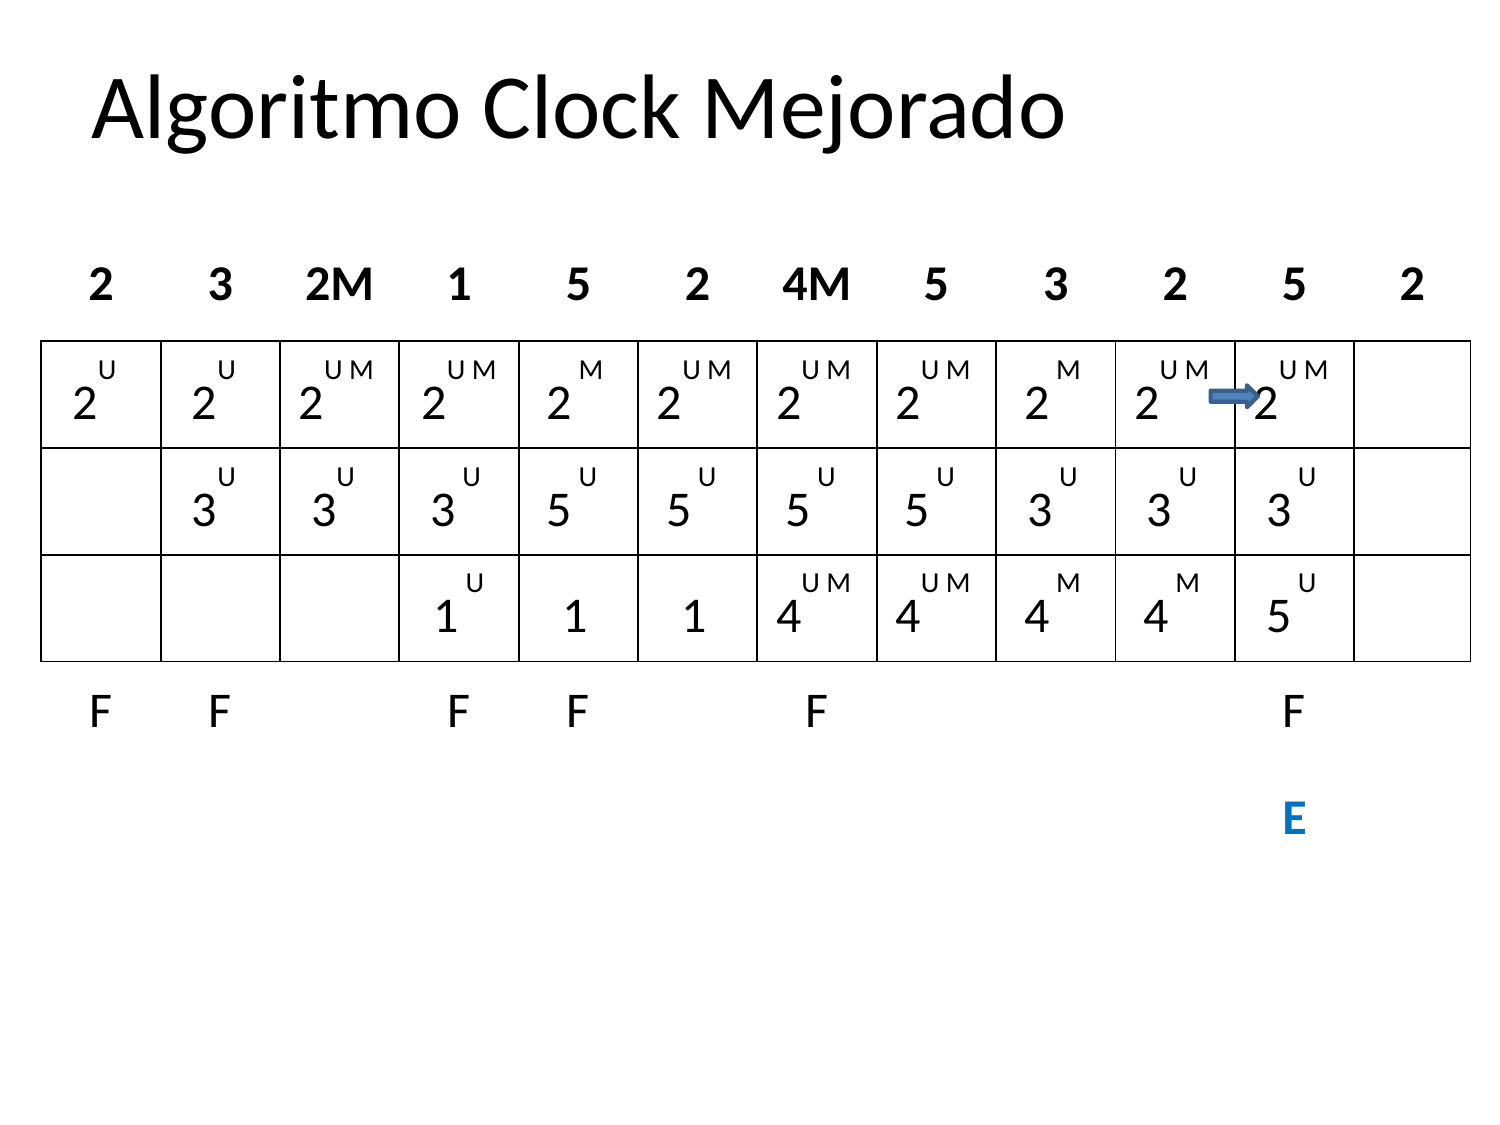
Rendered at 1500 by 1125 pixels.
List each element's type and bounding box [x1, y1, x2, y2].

table_cell [400, 342, 518, 447]
table_cell [162, 449, 279, 554]
table_cell [281, 449, 398, 554]
table_cell [41, 662, 1470, 875]
table_cell [520, 556, 637, 661]
table_cell [997, 449, 1115, 554]
table_cell [758, 449, 876, 554]
table_cell [1116, 449, 1234, 554]
table_cell [42, 556, 160, 661]
table_cell [1355, 556, 1470, 661]
table_cell [1355, 342, 1470, 447]
table_cell [1116, 556, 1234, 661]
table_cell [639, 342, 756, 447]
table_cell [997, 342, 1115, 447]
table_cell [400, 556, 518, 661]
table_cell [758, 556, 876, 661]
table_cell [639, 449, 756, 554]
table_cell [162, 556, 279, 661]
title [76, 42, 1188, 162]
table_cell [639, 556, 756, 661]
table_cell [878, 556, 995, 661]
table_cell [1236, 449, 1353, 554]
table_cell [878, 342, 995, 447]
table_cell [758, 342, 876, 447]
table_cell [1236, 556, 1353, 661]
table_cell [281, 556, 398, 661]
table_cell [42, 342, 160, 447]
table_cell [42, 449, 160, 554]
table_cell [520, 342, 637, 447]
text_box [1208, 383, 1260, 410]
table_cell [1116, 342, 1234, 447]
table_cell [281, 342, 398, 447]
table_header [41, 235, 1470, 340]
table_cell [162, 342, 279, 447]
table_cell [400, 449, 518, 554]
table_cell [878, 449, 995, 554]
table_cell [520, 449, 637, 554]
table_cell [997, 556, 1115, 661]
table_cell [1355, 449, 1470, 554]
table_cell [1236, 342, 1353, 447]
